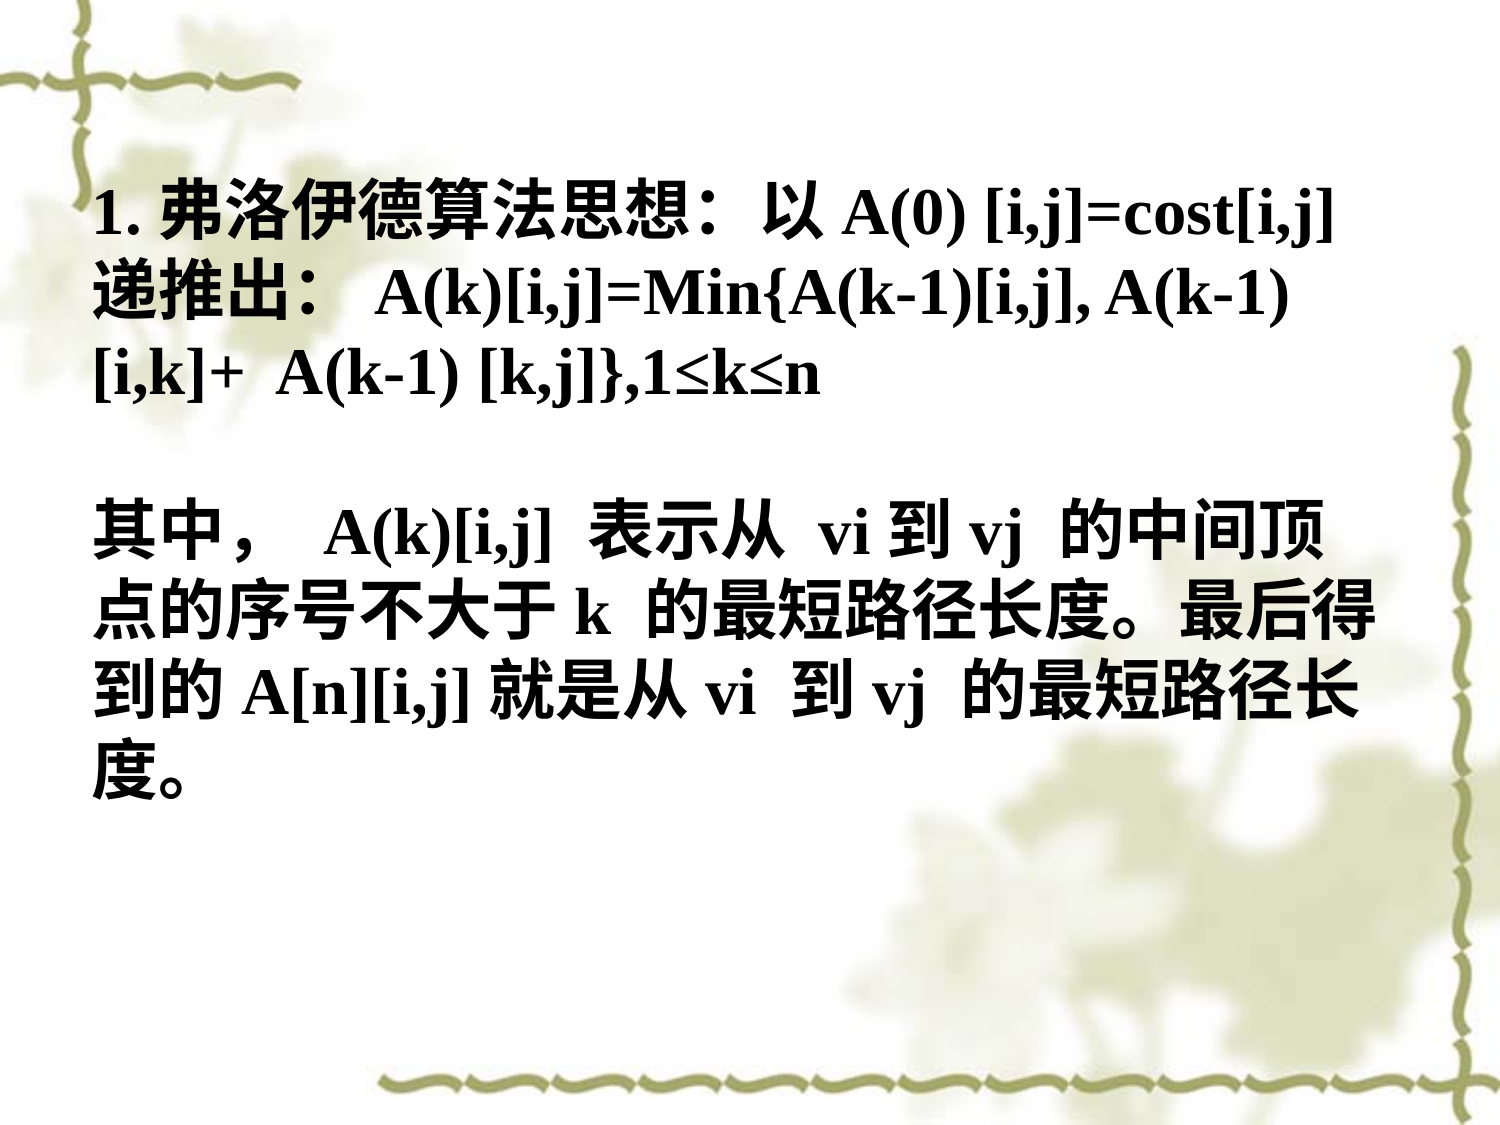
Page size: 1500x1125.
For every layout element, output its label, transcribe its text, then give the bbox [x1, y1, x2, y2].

text_box 1.弗洛伊德算法思想：以A(0) [i,j]=cost[i,j] 递推出：A(k)[i,j]=Min{A(k-1)[i,j], A(k-1)[i,k]+ A(k-1) [k,j]},1≤k≤n 其中， A(k)[i,j] 表示从 vi到vj 的中间顶点的序号不大于k 的最短路径长度。最后得到的A[n][i,j]就是从vi 到vj 的最短路径长度。 [76, 160, 1400, 816]
picture [0, 0, 1500, 1125]
